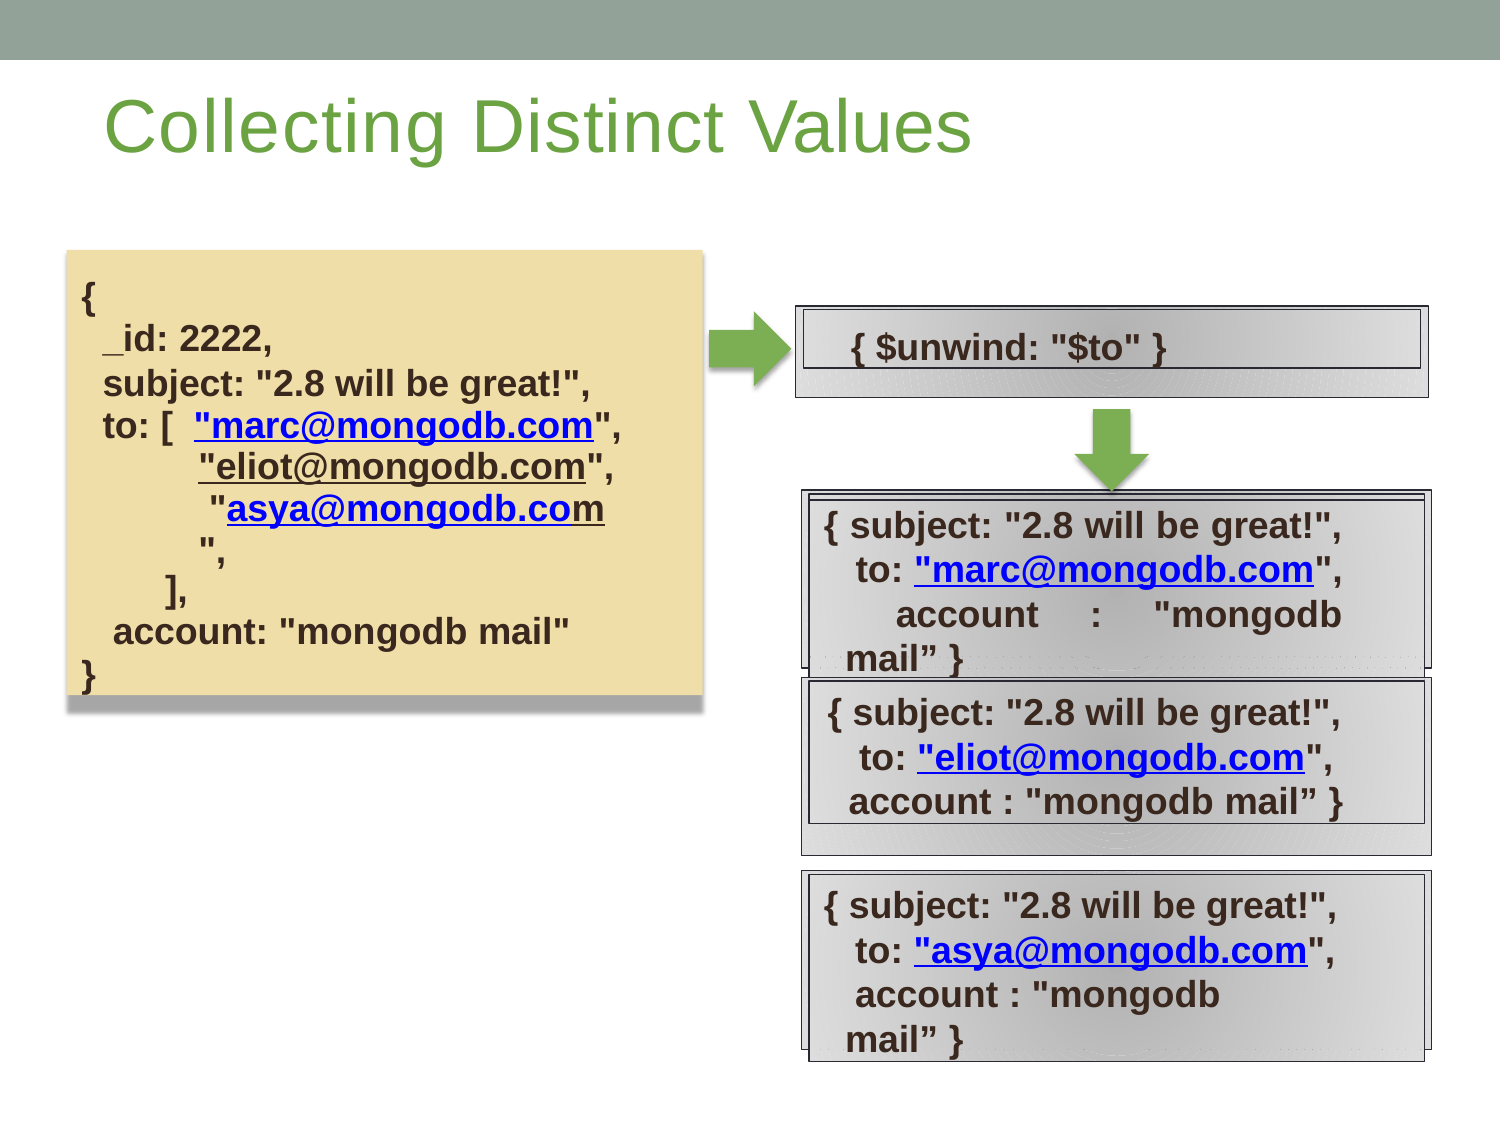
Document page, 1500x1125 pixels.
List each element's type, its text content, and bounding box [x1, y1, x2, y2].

text_box [801, 489, 1067, 669]
text_box [59, 246, 711, 721]
text_box [1067, 405, 1157, 499]
text_box [1074, 409, 1150, 492]
text_box [801, 870, 1432, 1050]
text_box { subject: "2.8 will be great!", to: "marc@mongodb.com", account : "mongodb mail” } [808, 499, 1425, 677]
text_box [711, 311, 792, 387]
text_box [1157, 493, 1425, 499]
text_box [801, 677, 1432, 856]
text_box [795, 305, 1429, 398]
text_box [711, 307, 795, 398]
text_box { _id: 2222, subject: "2.8 will be great!", to: [ "marc@mongodb.com", "eliot@mongodb.com", "asya@mongodb.com", ], account: "mongodb mail" } [66, 249, 703, 696]
title Collecting Distinct Values [100, 26, 1313, 217]
text_box [1157, 489, 1432, 669]
text_box [808, 493, 1067, 499]
text_box { subject: "2.8 will be great!", to: "asya@mongodb.com", account : "mongodb mail” } [808, 874, 1425, 1062]
text_box { $unwind: "$to" } [803, 309, 1421, 369]
text_box { subject: "2.8 will be great!", to: "eliot@mongodb.com", account : "mongodb mail” } [808, 680, 1425, 824]
